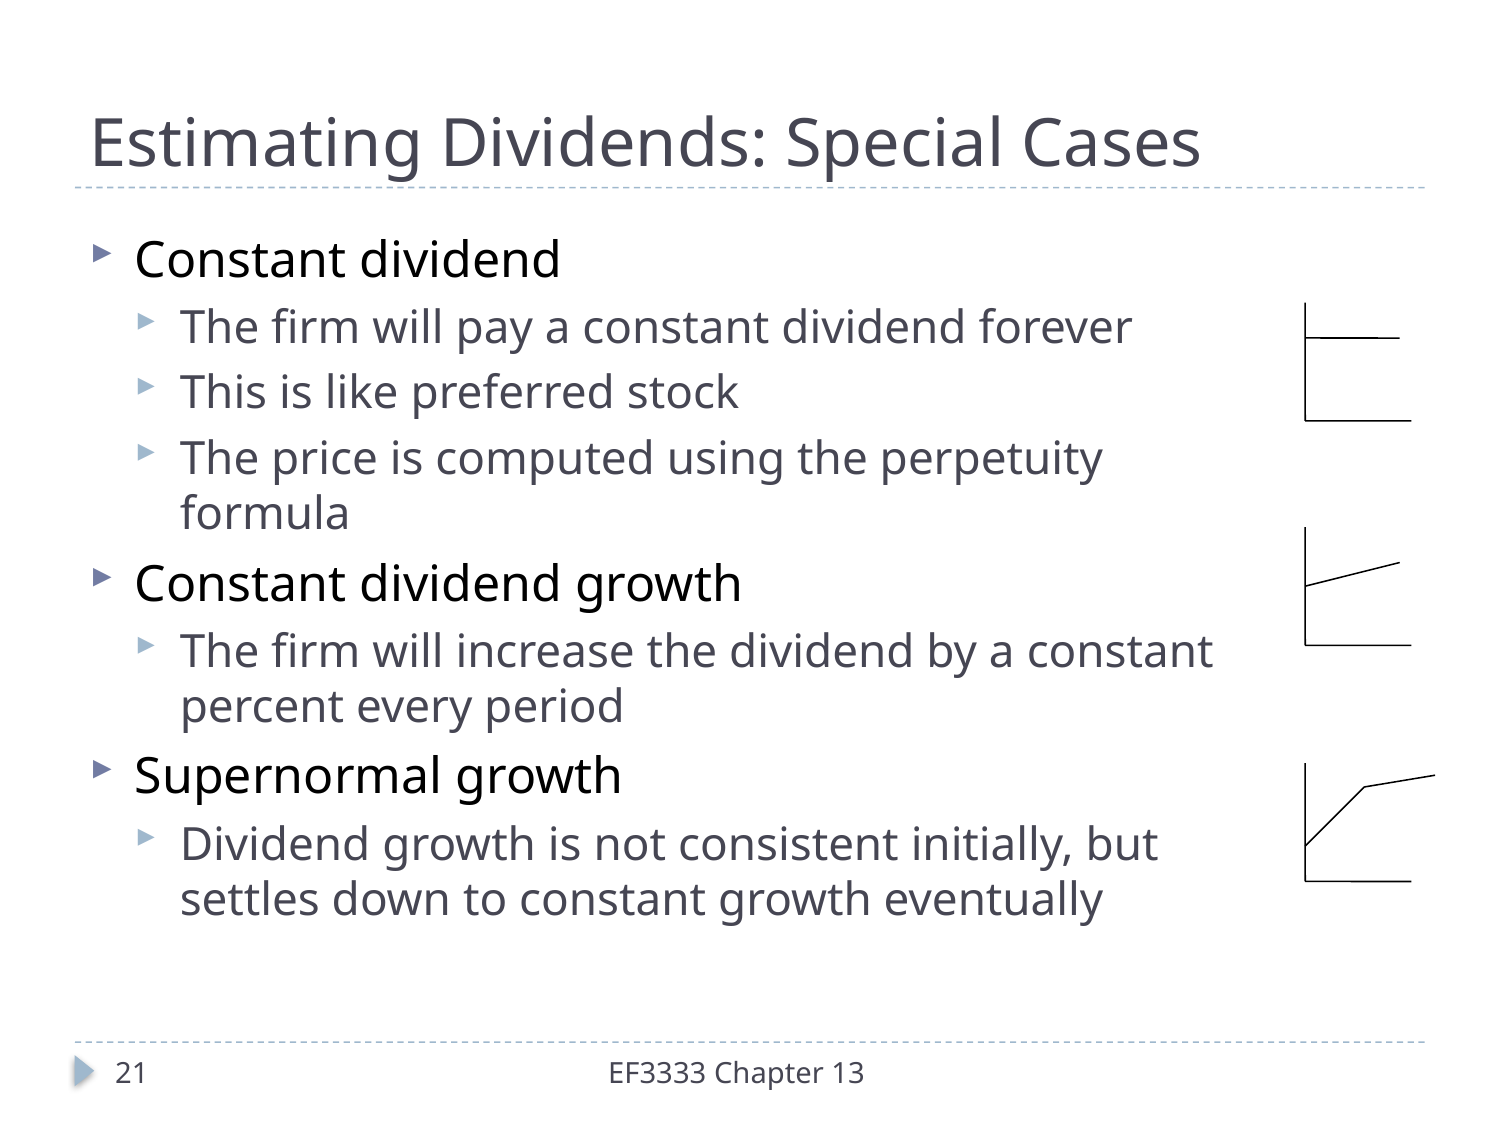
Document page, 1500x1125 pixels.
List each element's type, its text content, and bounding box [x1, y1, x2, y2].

slide_number 21 [100, 1046, 426, 1107]
footer EF3333 Chapter 13 [475, 1046, 880, 1107]
list Constant dividend The firm will pay a constant dividend forever This is like preferred stock The price is computed using the perpetuity formula Constant dividend growth The firm will increase the dividend by a constant percent every period Supernormal growth Dividend growth is not consistent initially, but settles down to constant growth eventually [75, 219, 1294, 1005]
title Estimating Dividends: Special Cases [75, 24, 1425, 188]
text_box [1304, 302, 1436, 882]
